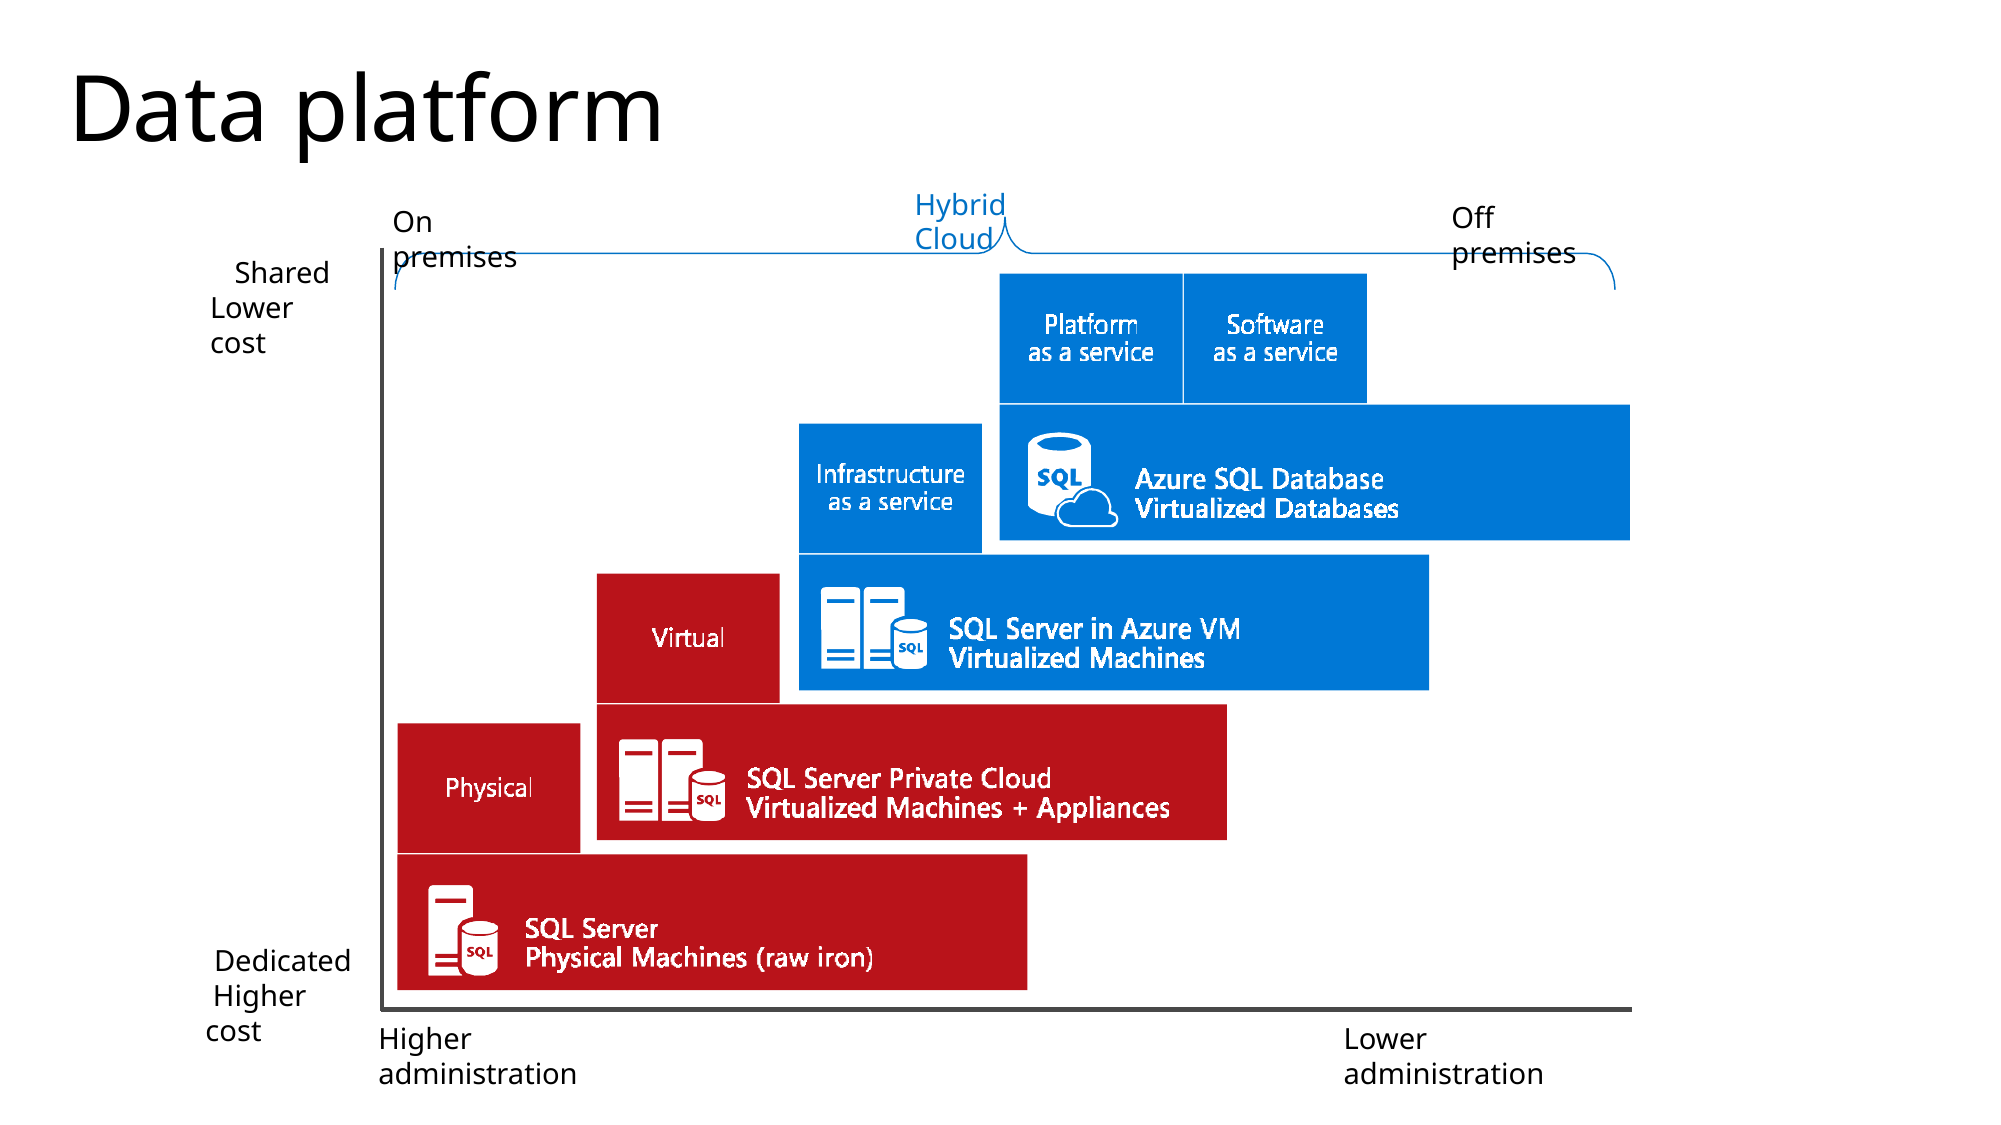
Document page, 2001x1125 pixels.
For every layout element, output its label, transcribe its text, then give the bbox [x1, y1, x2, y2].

text_box Shared Lower cost [207, 252, 351, 360]
text_box Lower administration [1341, 1017, 1618, 1090]
text_box Higher administration [376, 1017, 662, 1090]
text_box Off premises [1449, 197, 1617, 216]
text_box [394, 216, 1631, 691]
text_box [397, 691, 1228, 991]
text_box On premises [390, 200, 556, 274]
title Data platform [66, 9, 989, 200]
text_box Hybrid Cloud [912, 183, 1088, 216]
text_box Dedicated Higher cost [203, 940, 356, 1048]
